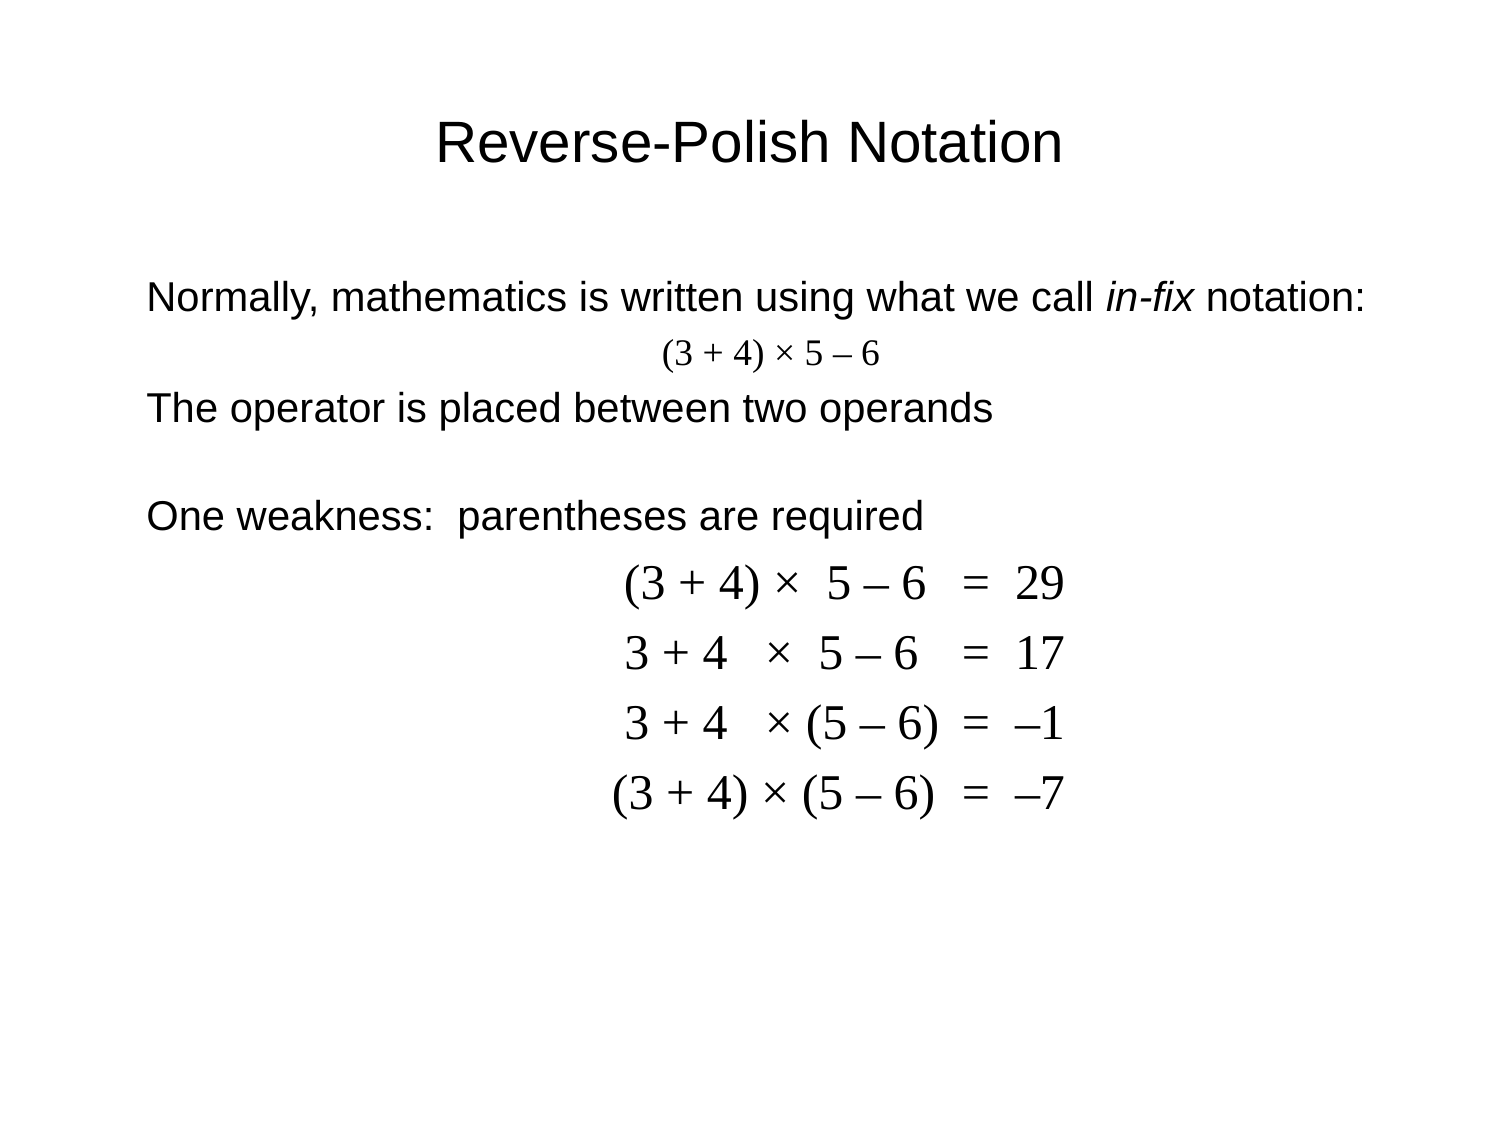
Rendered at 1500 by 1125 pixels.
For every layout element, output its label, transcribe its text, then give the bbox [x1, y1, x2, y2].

list Normally, mathematics is written using what we call in-fix notation: (3 + 4) × 5 – 6 The operator is placed between two operands One weakness: parentheses are required (3 + 4) × 5 – 6 = 29 3 + 4 × 5 – 6 = 17 3 + 4 × (5 – 6) = –1 (3 + 4) × (5 – 6) = –7 [74, 262, 1426, 1006]
title Reverse-Polish Notation [74, 44, 1426, 233]
